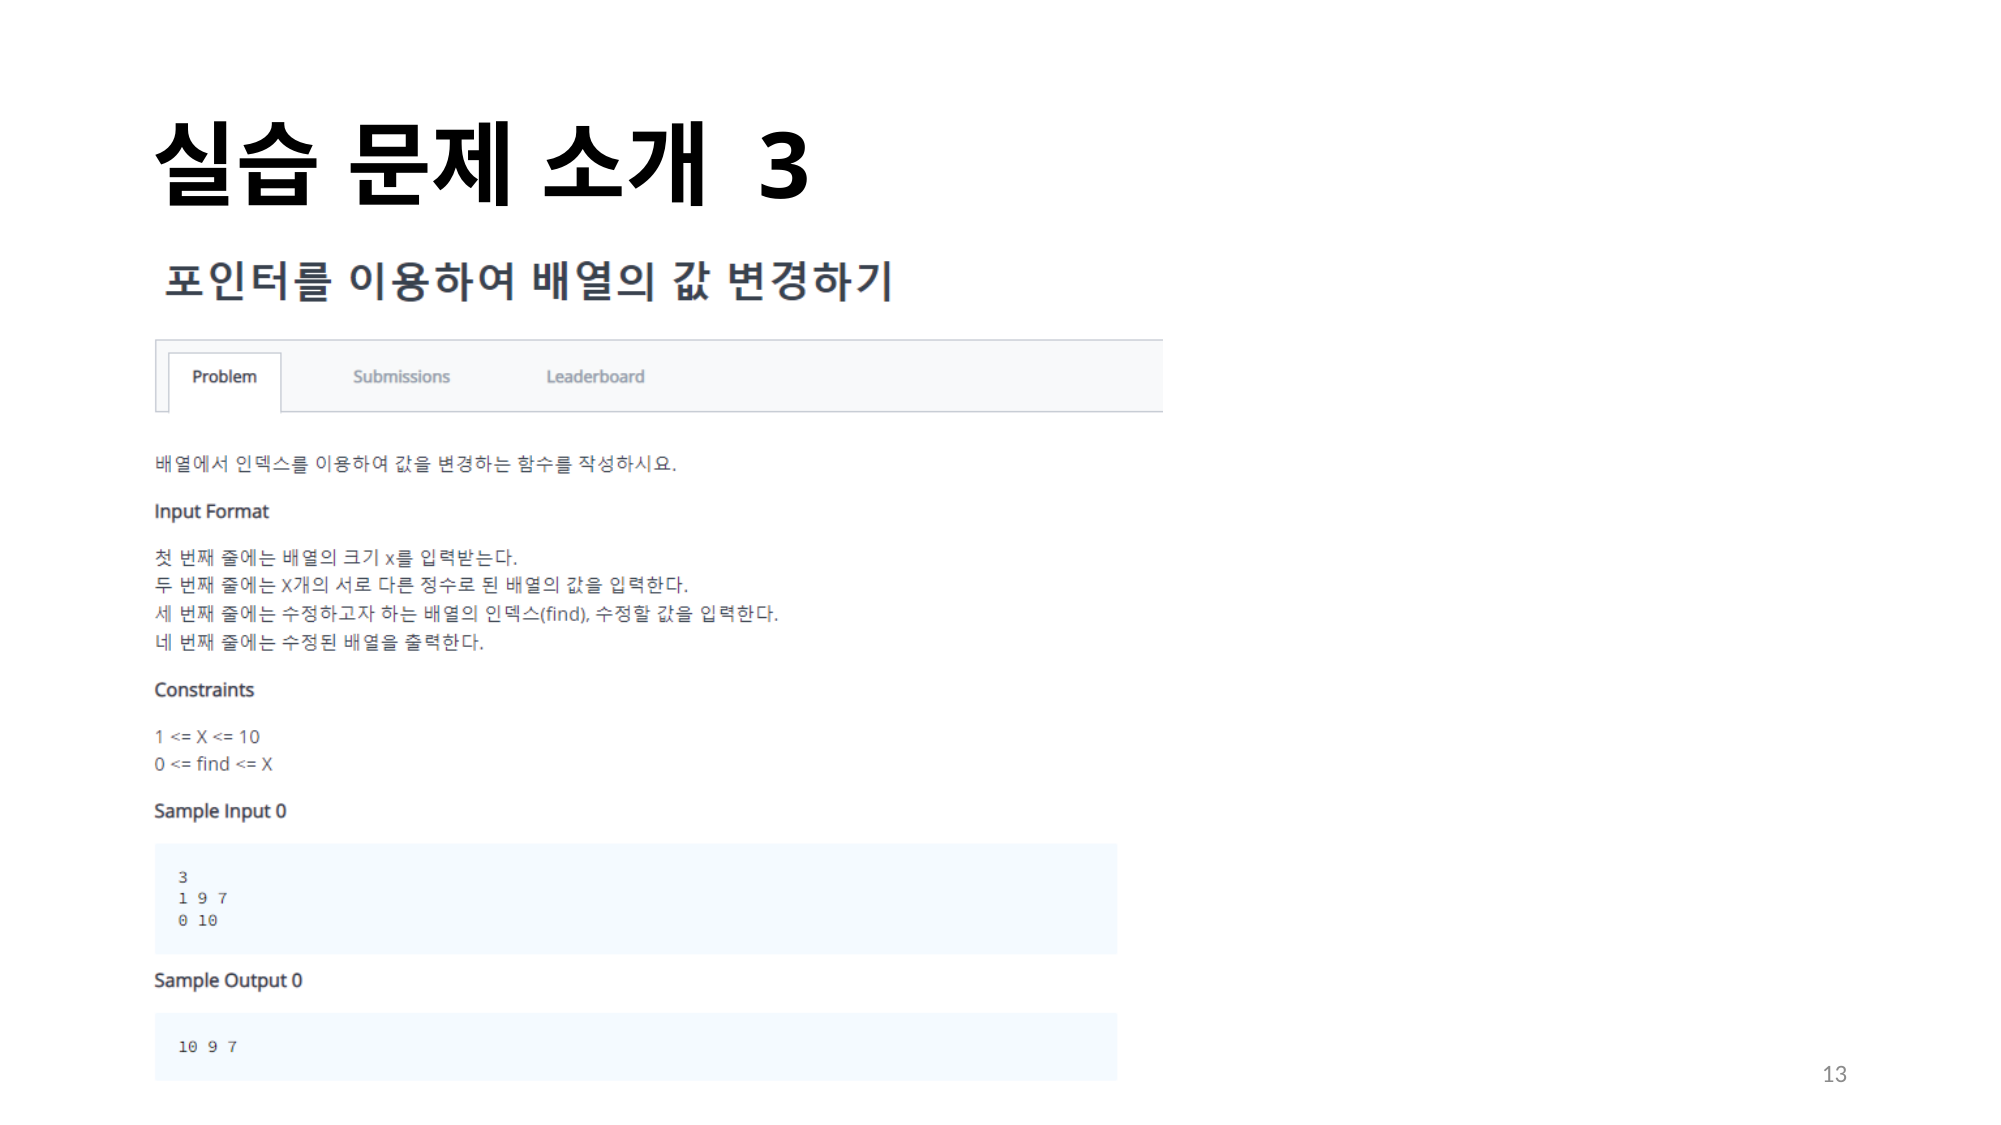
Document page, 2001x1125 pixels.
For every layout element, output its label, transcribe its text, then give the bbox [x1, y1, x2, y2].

slide_number 13 [1412, 1042, 1863, 1103]
picture [137, 247, 1163, 1103]
title 실습 문제 소개 3 [137, 59, 1863, 278]
